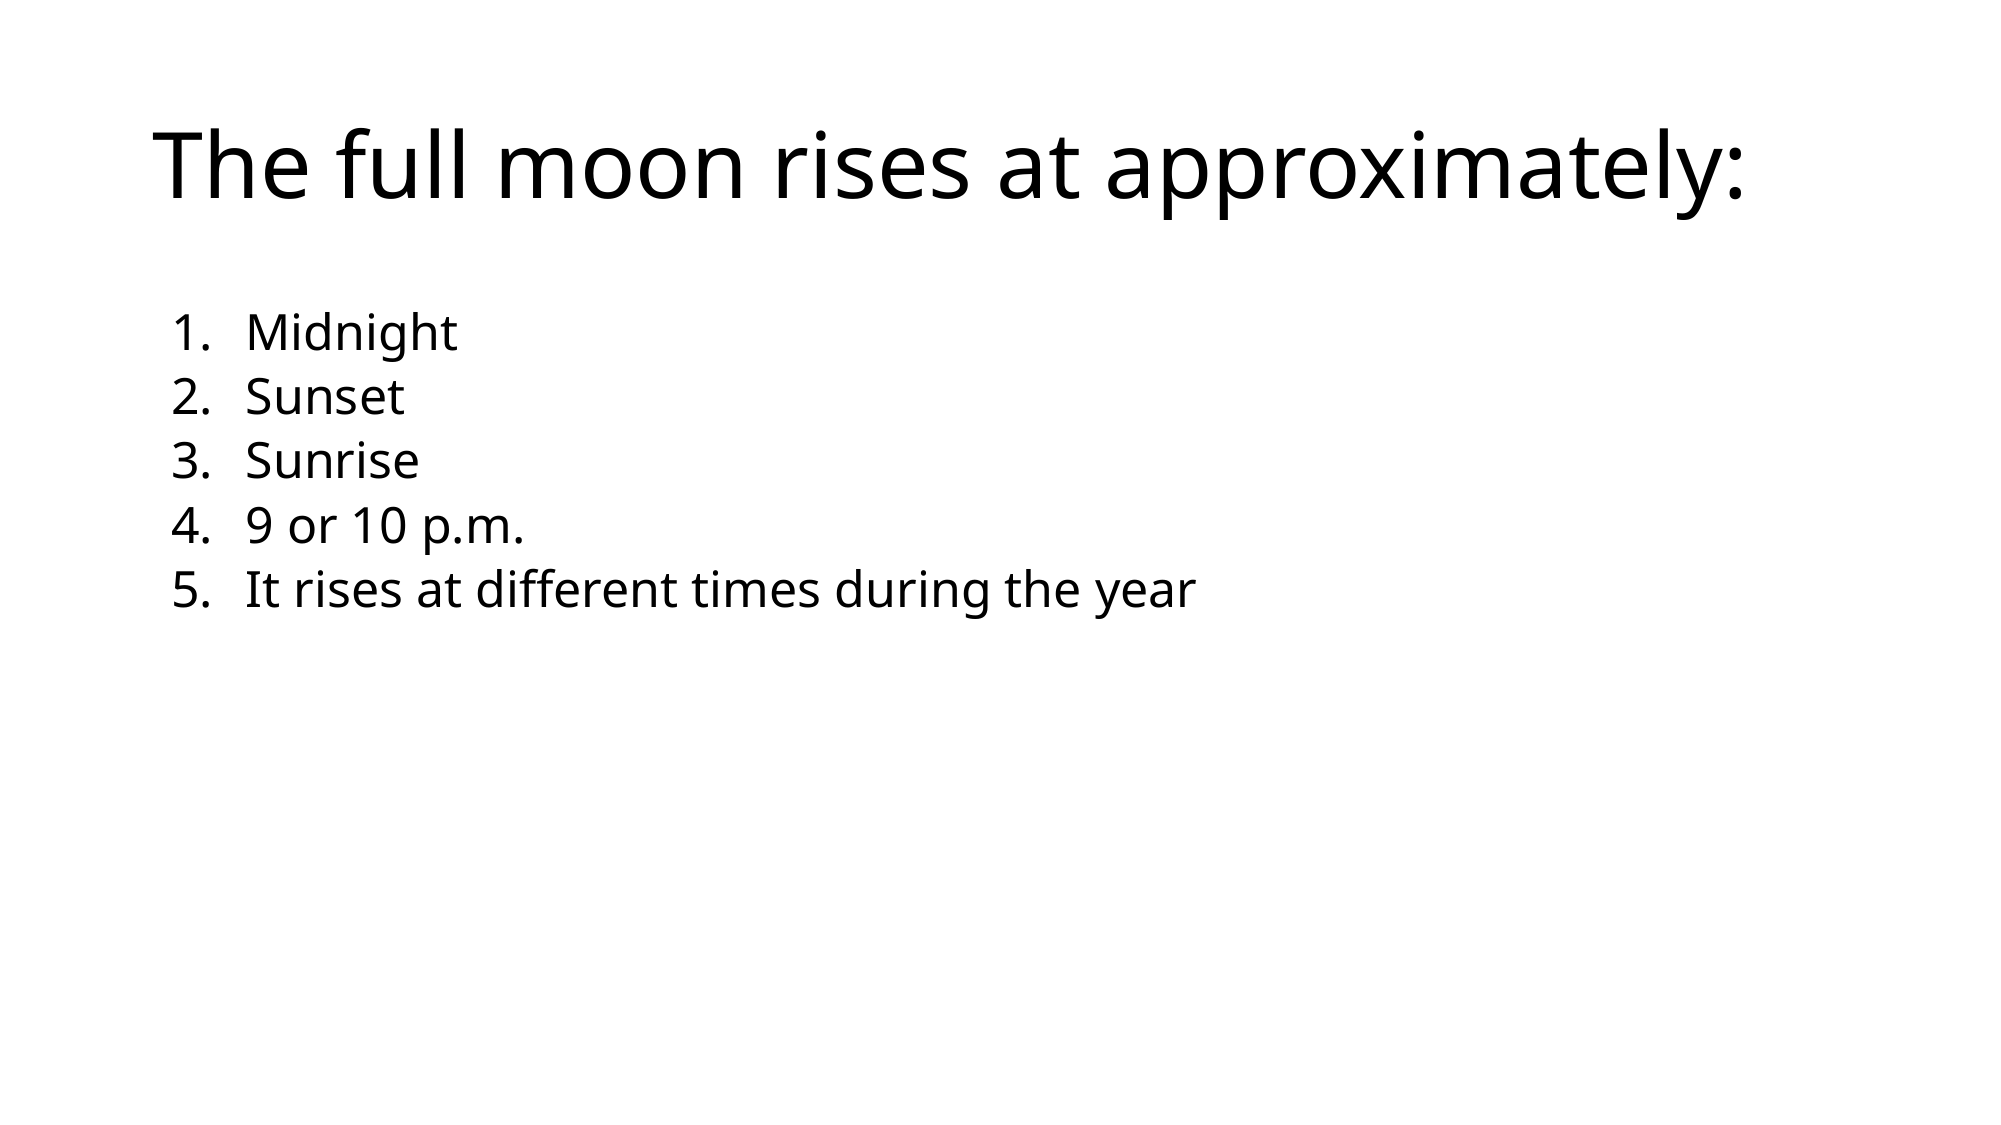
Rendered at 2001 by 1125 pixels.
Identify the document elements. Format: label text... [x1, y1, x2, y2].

title The full moon rises at approximately: [137, 59, 1863, 278]
list Midnight Sunset Sunrise 9 or 10 p.m. It rises at different times during the year [137, 299, 1863, 1014]
